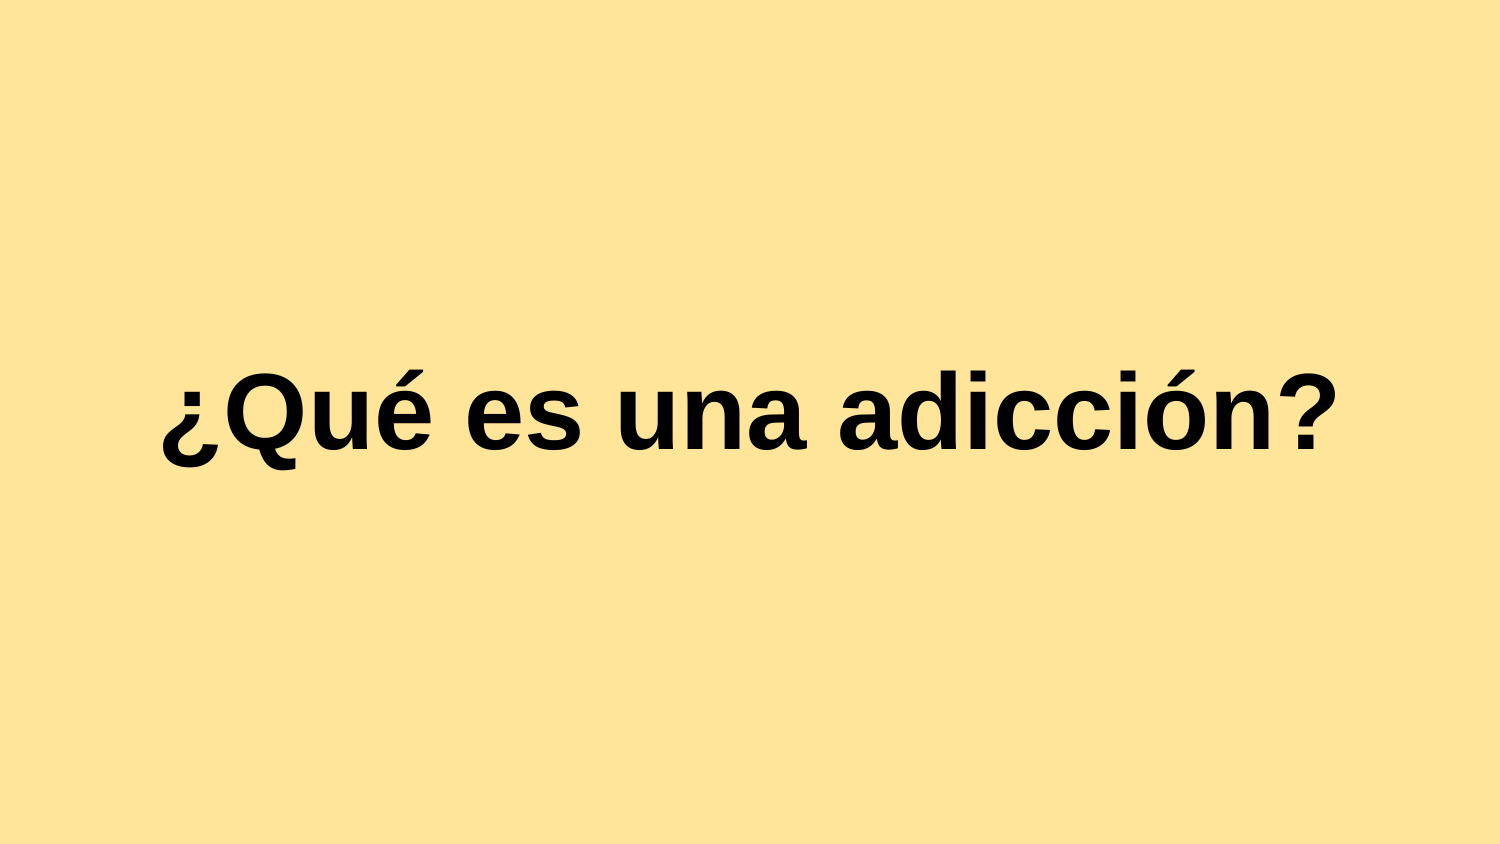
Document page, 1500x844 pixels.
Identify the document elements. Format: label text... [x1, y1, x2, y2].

title ¿Qué es una adicción? [51, 296, 1449, 487]
